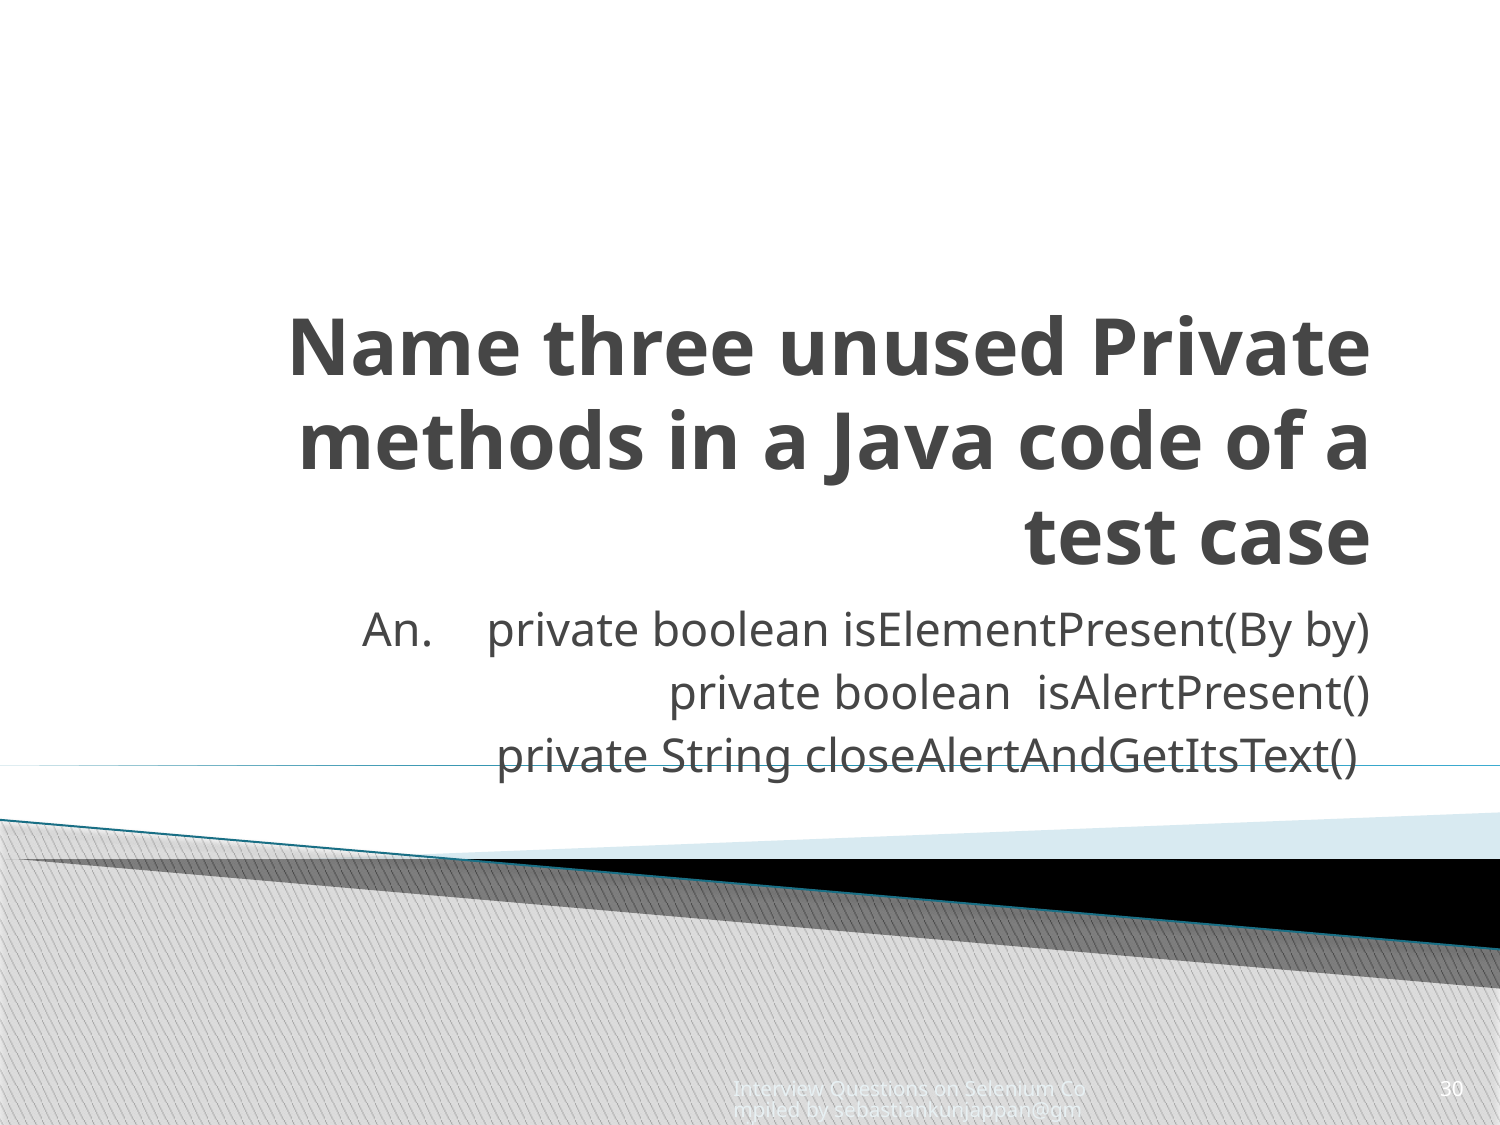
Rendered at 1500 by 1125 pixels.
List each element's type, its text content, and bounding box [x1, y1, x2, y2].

subtitle An. private boolean isElementPresent(By by) private boolean isAlertPresent() private String closeAlertAndGetItsText() [112, 592, 1388, 790]
title Name three unused Private methods in a Java code of a test case [112, 287, 1388, 588]
picture [5, 859, 1500, 989]
footer Interview Questions on Selenium Compiled by sebastiankunjappan@gmail.com [718, 1051, 1105, 1112]
slide_number 30 [1418, 1051, 1479, 1112]
